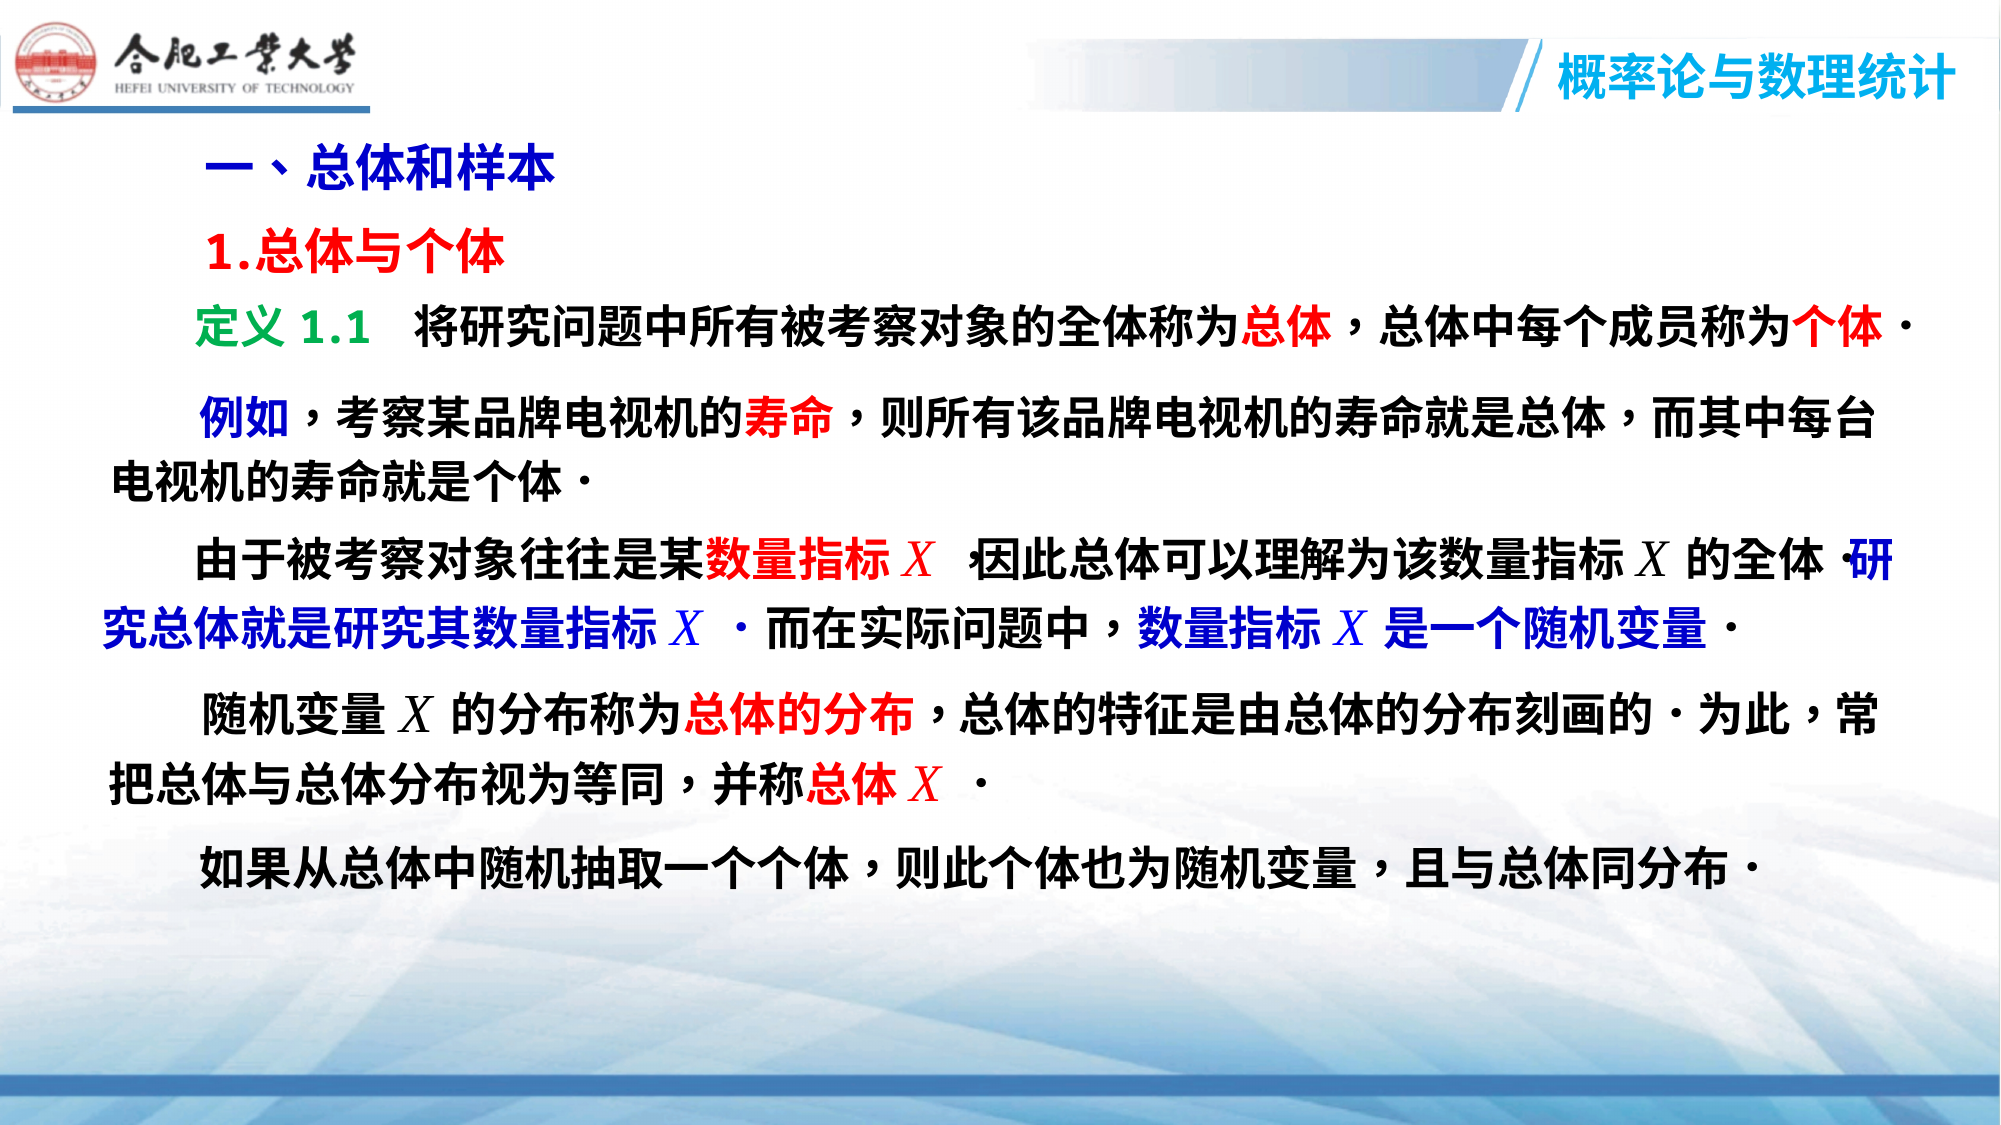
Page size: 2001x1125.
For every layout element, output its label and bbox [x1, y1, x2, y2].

text_box [101, 524, 1892, 743]
text_box [106, 816, 1886, 942]
text_box [204, 116, 998, 252]
text_box [194, 277, 1967, 391]
text_box [108, 680, 1877, 816]
picture [0, 0, 2001, 1125]
text_box [109, 386, 1874, 524]
text_box [204, 197, 581, 277]
